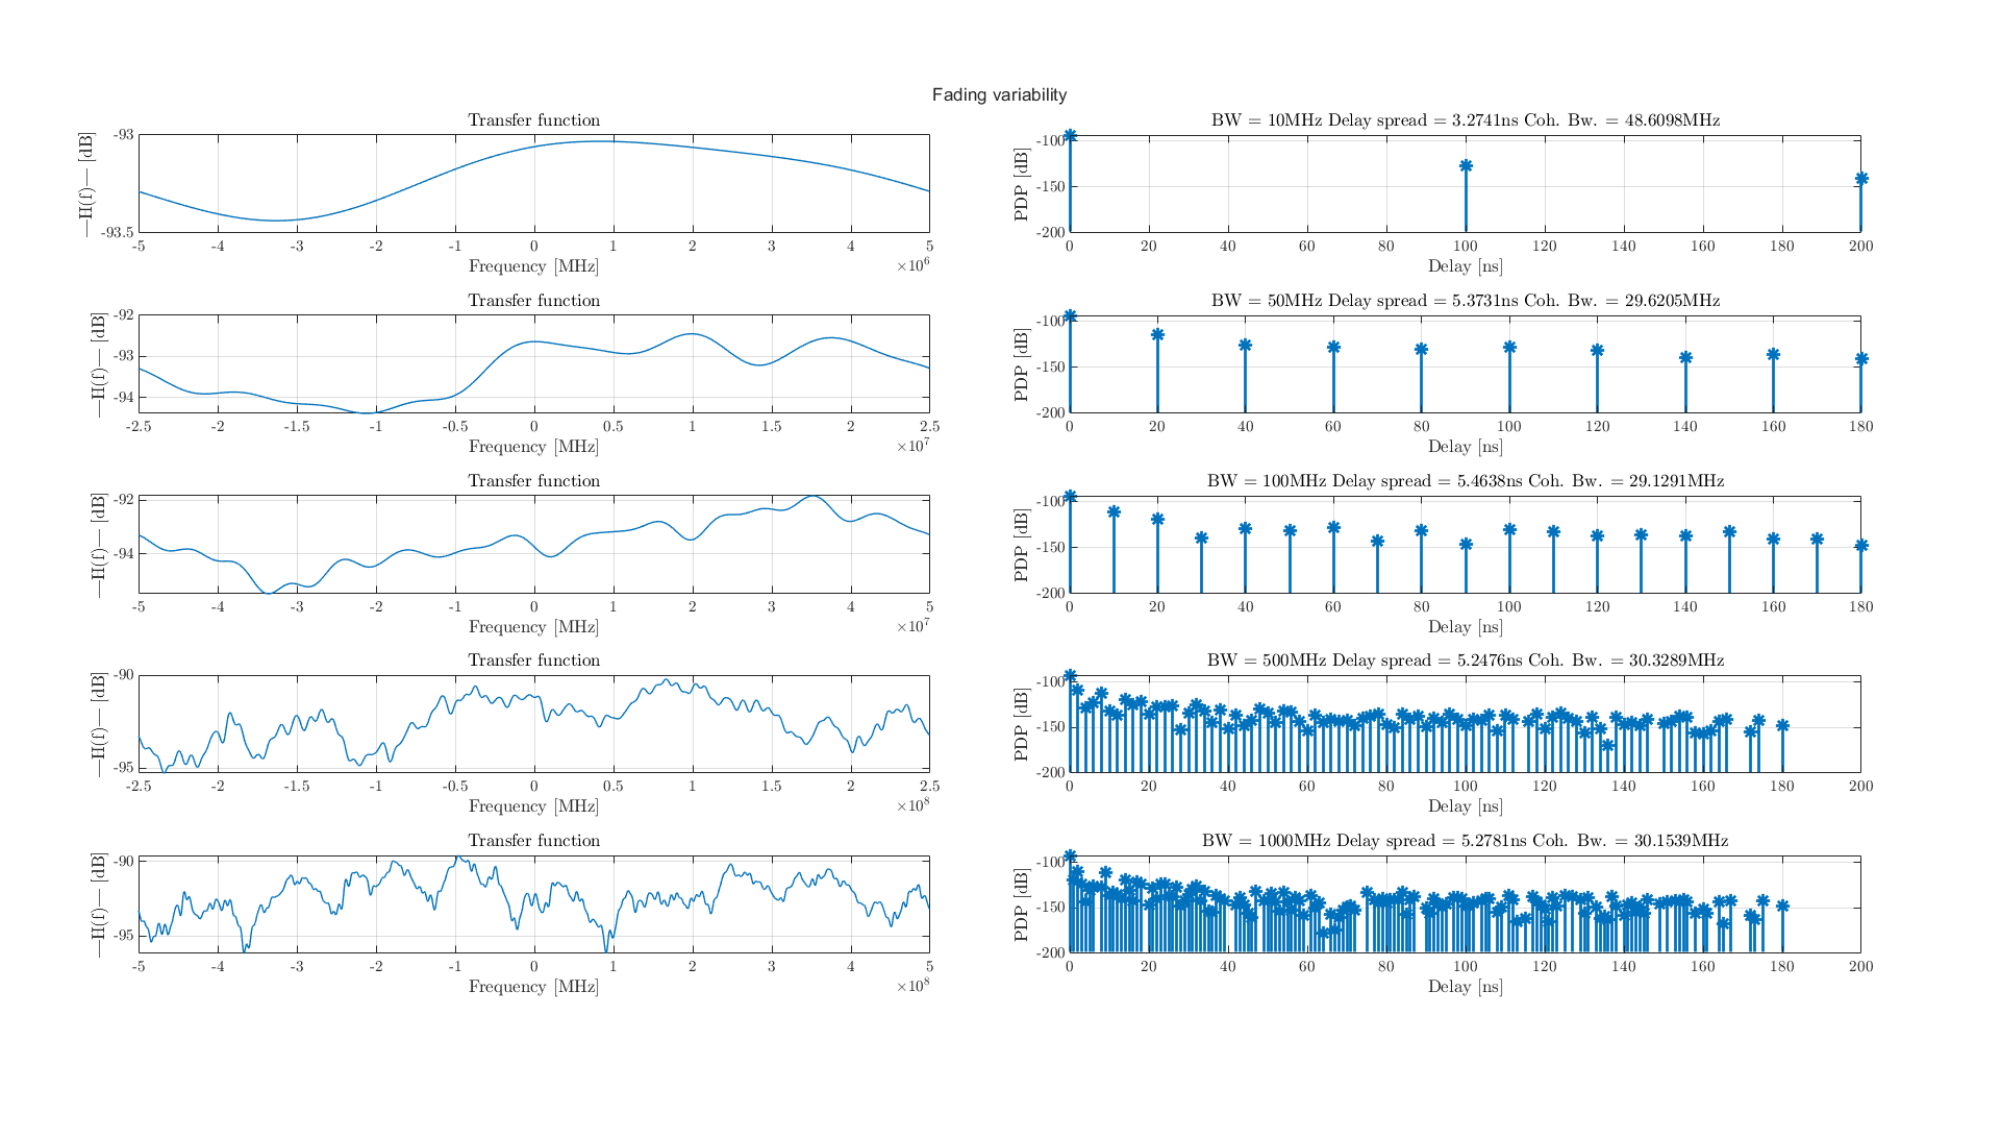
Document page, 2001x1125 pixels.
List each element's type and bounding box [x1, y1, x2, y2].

picture [0, 60, 2000, 1064]
